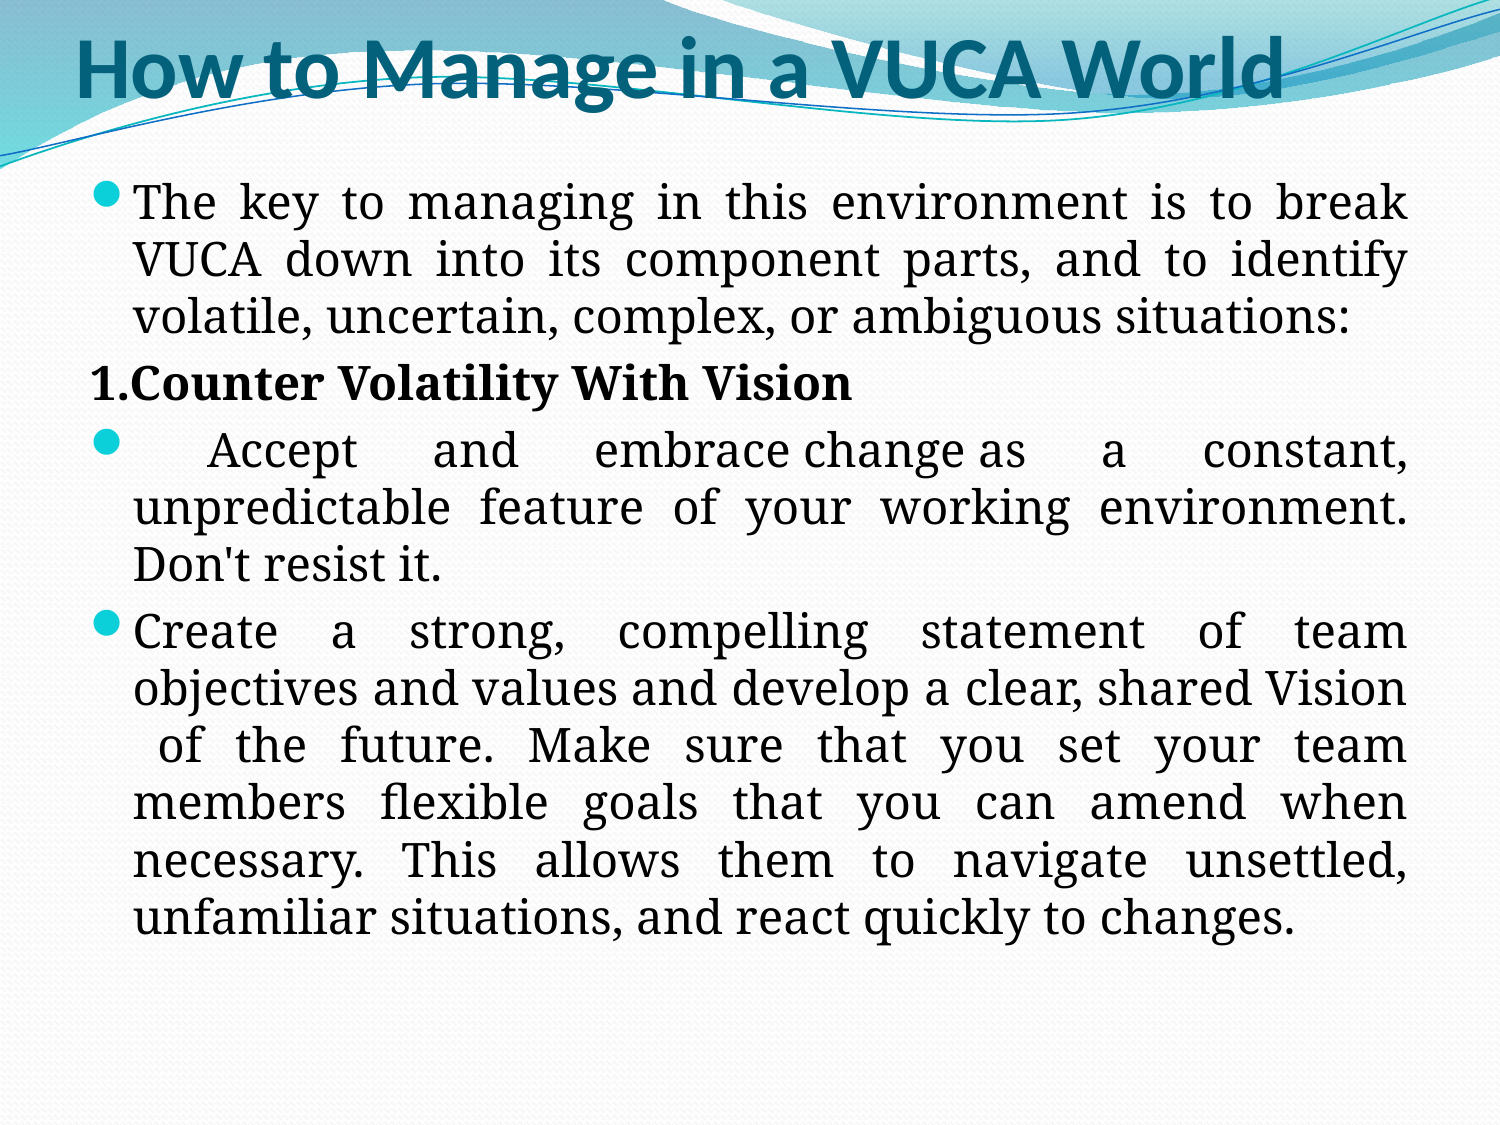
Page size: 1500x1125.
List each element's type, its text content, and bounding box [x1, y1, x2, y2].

list The key to managing in this environment is to break VUCA down into its component parts, and to identify volatile, uncertain, complex, or ambiguous situations: 1.Counter Volatility With Vision Accept and embrace change as a constant, unpredictable feature of your working environment. Don't resist it. Create a strong, compelling statement of team objectives and values and develop a clear, shared Vision of the future. Make sure that you set your team members flexible goals that you can amend when necessary. This allows them to navigate unsettled, unfamiliar situations, and react quickly to changes. [75, 164, 1425, 1005]
title How to Manage in a VUCA World [75, 0, 1425, 164]
